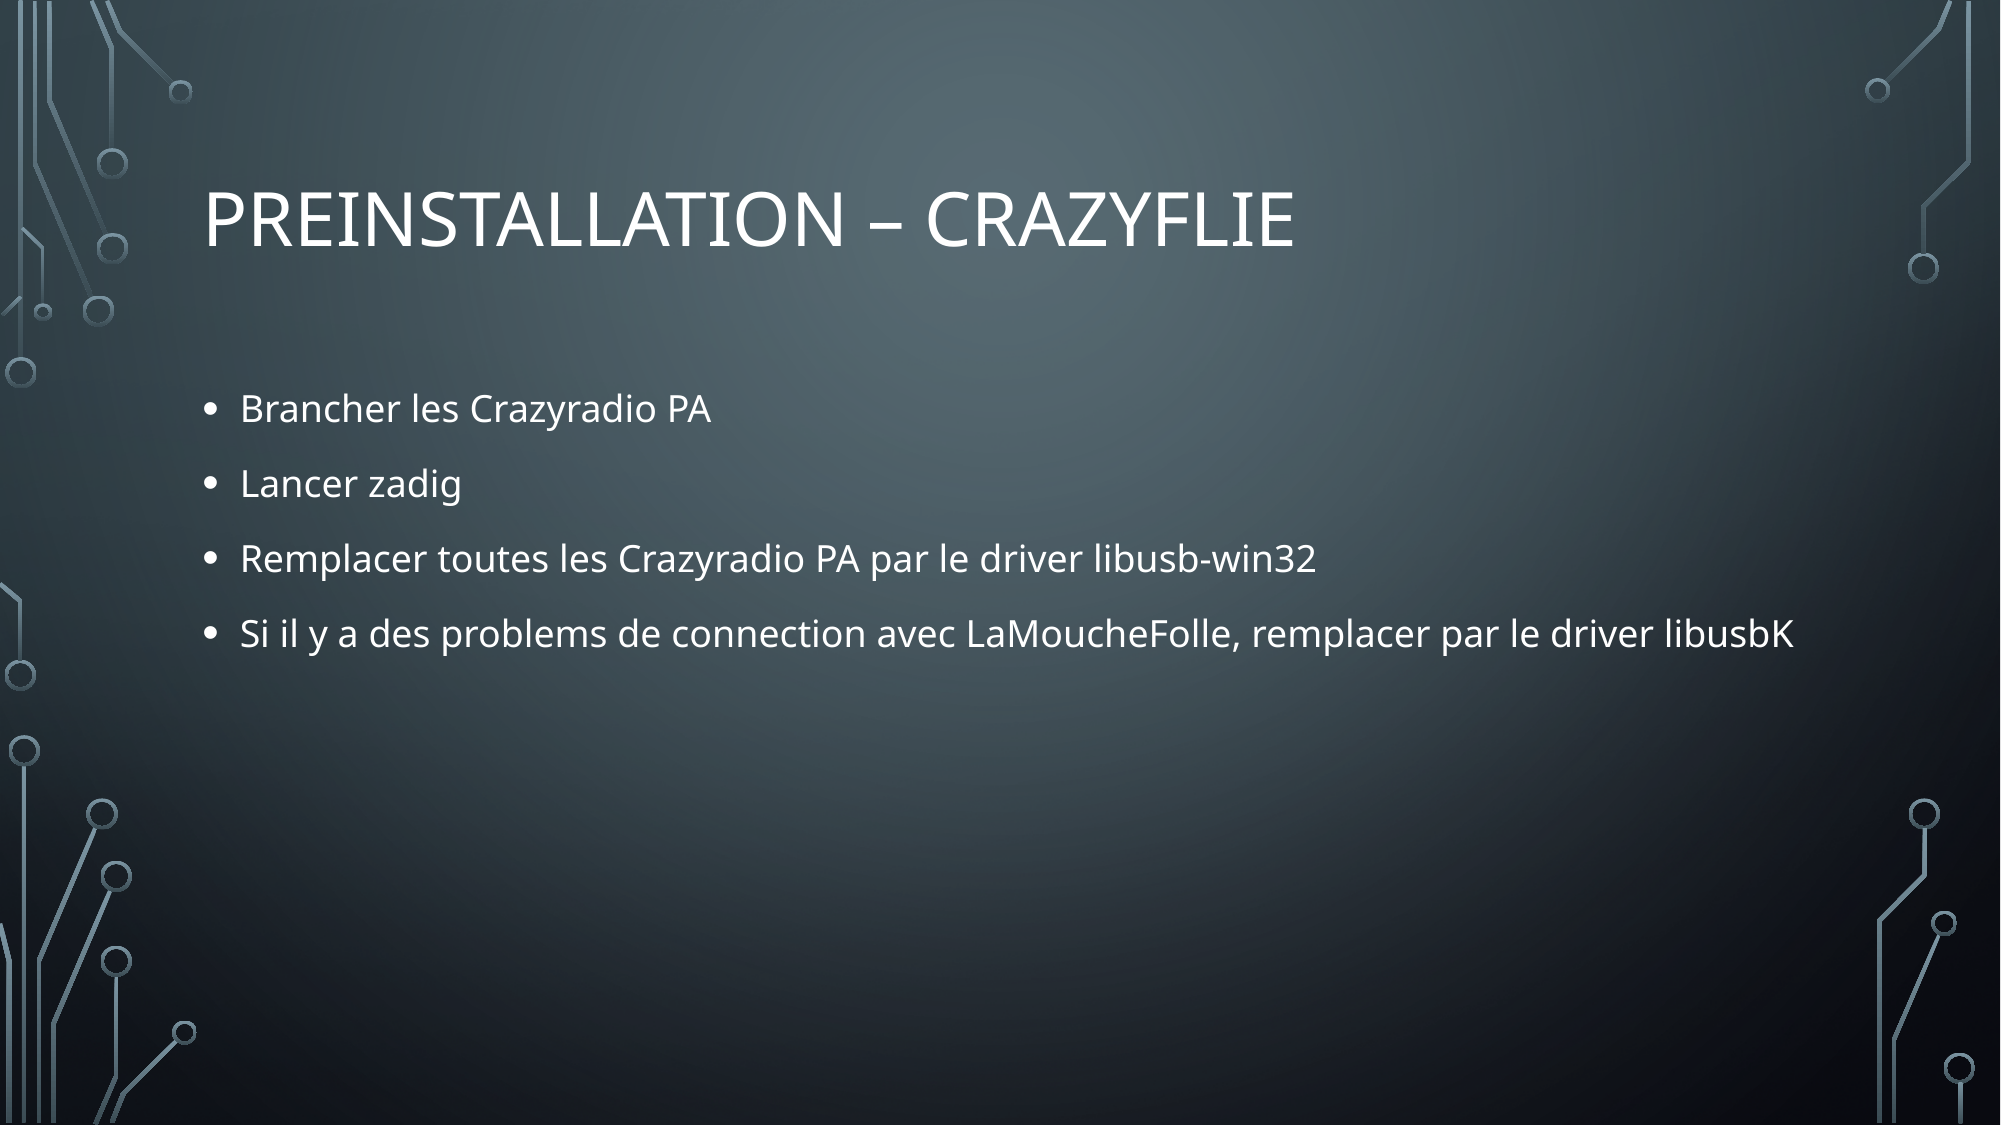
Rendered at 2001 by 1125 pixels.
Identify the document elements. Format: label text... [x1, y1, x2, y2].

list Brancher les Crazyradio PA Lancer zadig Remplacer toutes les Crazyradio PA par le driver libusb-win32 Si il y a des problems de connection avec LaMoucheFolle, remplacer par le driver libusbK [187, 369, 1813, 950]
title PREINSTALLATION – CRAZYFLIE [187, 101, 1813, 344]
